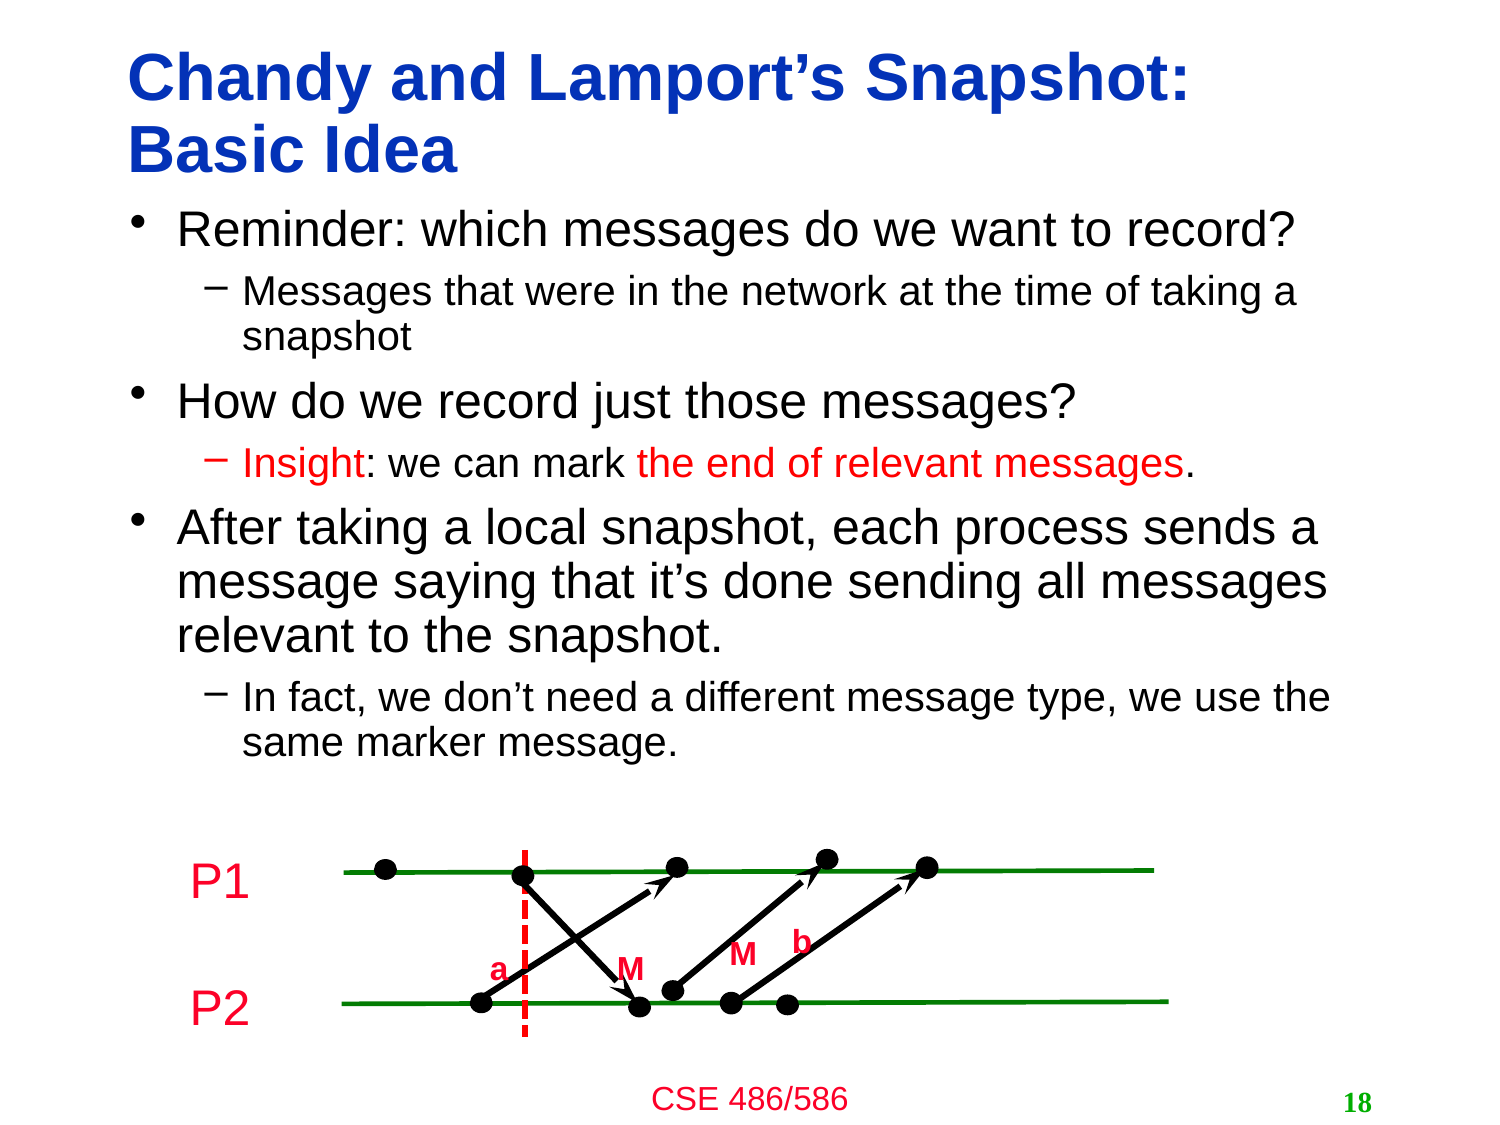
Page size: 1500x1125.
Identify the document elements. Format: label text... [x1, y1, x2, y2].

text_box [805, 865, 822, 881]
text_box M [714, 924, 775, 980]
text_box [720, 992, 742, 1014]
text_box a [474, 940, 520, 995]
text_box [916, 857, 938, 879]
text_box [904, 871, 920, 886]
text_box P2 [174, 968, 365, 1044]
text_box [512, 866, 520, 885]
text_box [816, 849, 838, 869]
text_box [654, 876, 674, 892]
text_box [623, 995, 636, 1000]
text_box [629, 997, 651, 1017]
text_box b [777, 912, 838, 968]
slide_number 18 [1074, 1076, 1388, 1125]
text_box a [529, 940, 536, 995]
text_box P1 [174, 841, 365, 917]
text_box M [602, 940, 663, 995]
text_box [662, 981, 684, 1000]
text_box [777, 995, 798, 1015]
text_box [666, 858, 688, 877]
text_box [470, 995, 492, 1013]
text_box [375, 860, 396, 879]
text_box [529, 868, 534, 884]
title Chandy and Lamport’s Snapshot: Basic Idea [112, 53, 1310, 176]
list Reminder: which messages do we want to record? Messages that were in the network at the time of taking a snapshot How do we record just those messages? Insight: we can mark the end of relevant messages. After taking a local snapshot, each process sends a message saying that it’s done sending all messages relevant to the snapshot. In fact, we don’t need a different message type, we use the same marker message. [114, 195, 1376, 1005]
